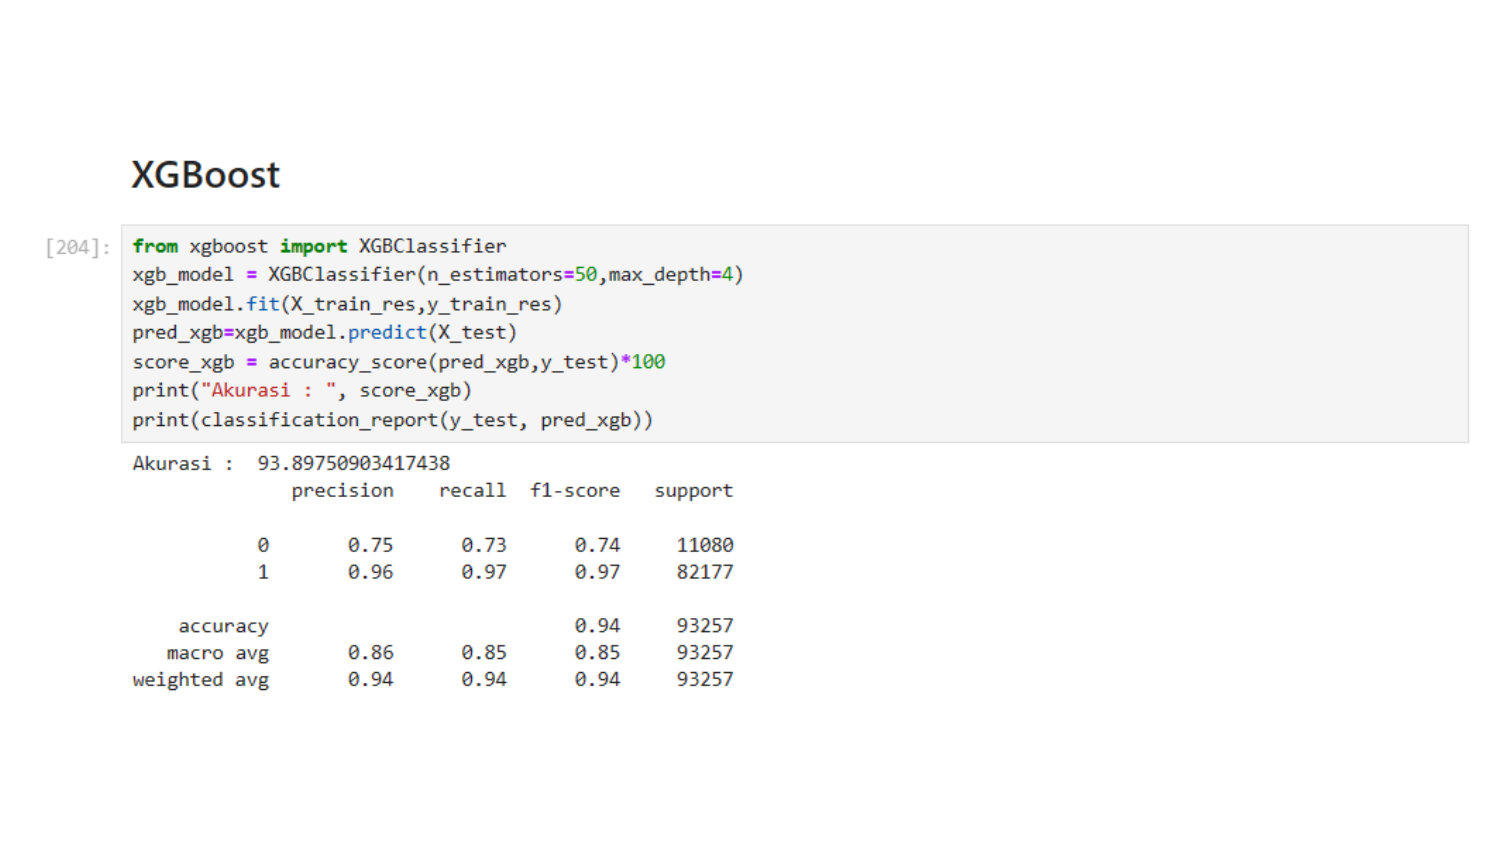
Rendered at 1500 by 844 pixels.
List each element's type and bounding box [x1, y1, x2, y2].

picture [24, 130, 1476, 714]
